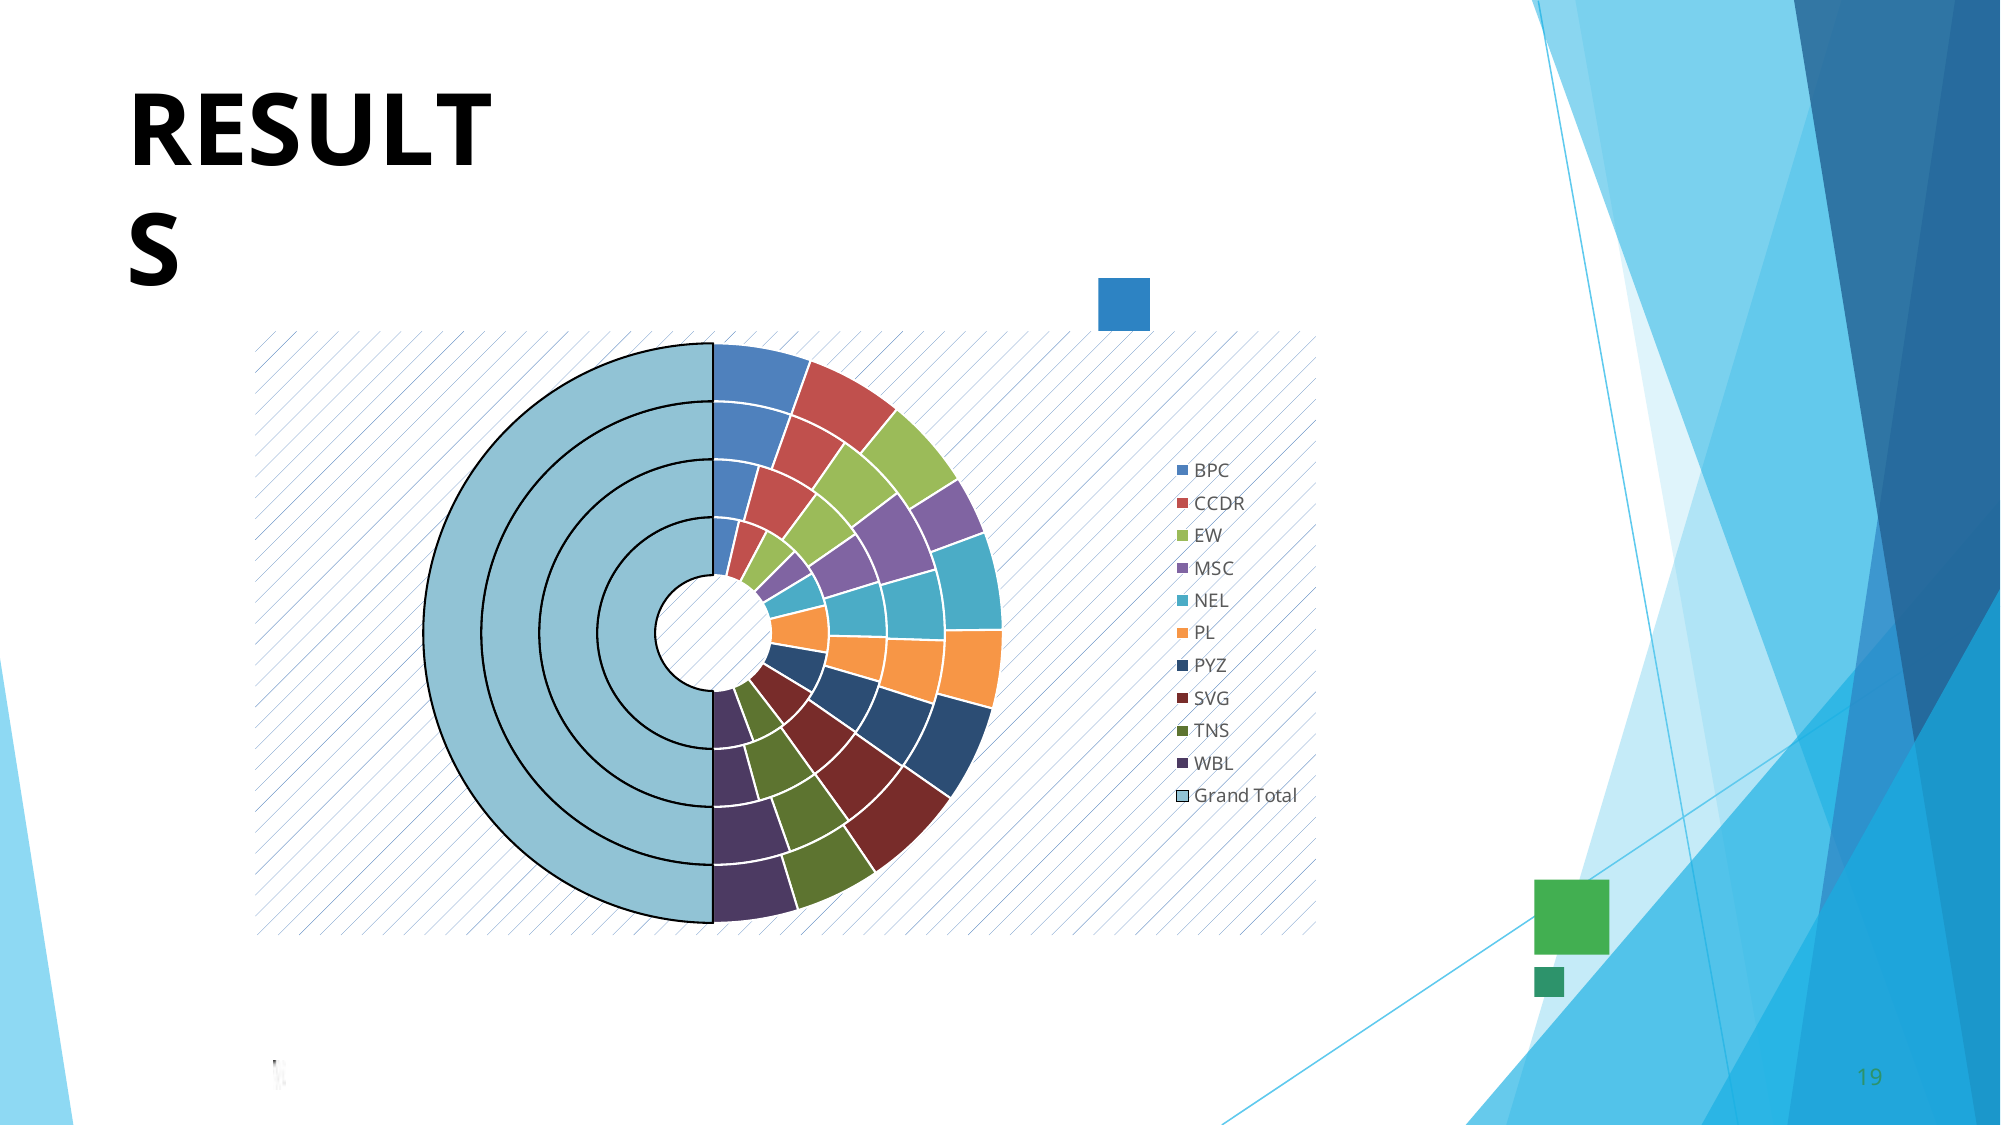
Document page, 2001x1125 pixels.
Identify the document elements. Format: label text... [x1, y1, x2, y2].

chart [255, 331, 1316, 936]
text_box [1098, 278, 1150, 331]
title RESULTS [123, 62, 525, 306]
text_box 19 [1849, 1061, 1888, 1095]
text_box [1534, 879, 1610, 955]
picture [273, 1060, 286, 1090]
text_box [1534, 967, 1565, 997]
